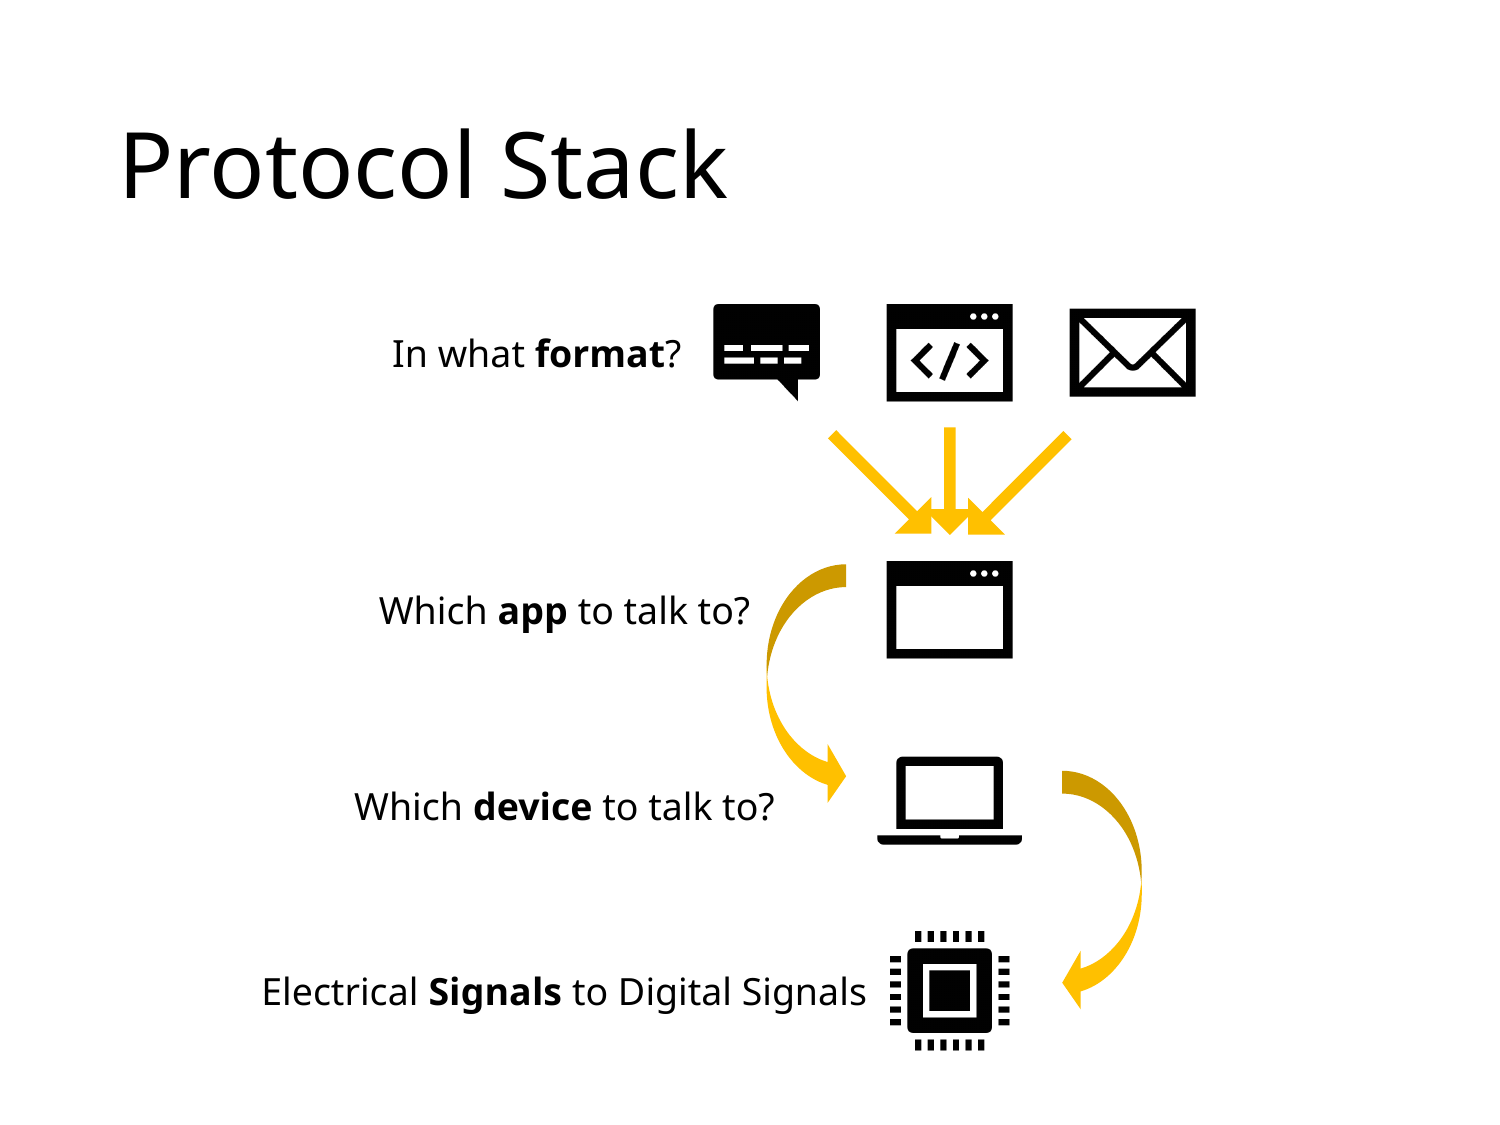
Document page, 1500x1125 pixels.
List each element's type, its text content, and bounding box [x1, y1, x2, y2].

title Protocol Stack [103, 59, 1397, 278]
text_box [292, 277, 1208, 1066]
